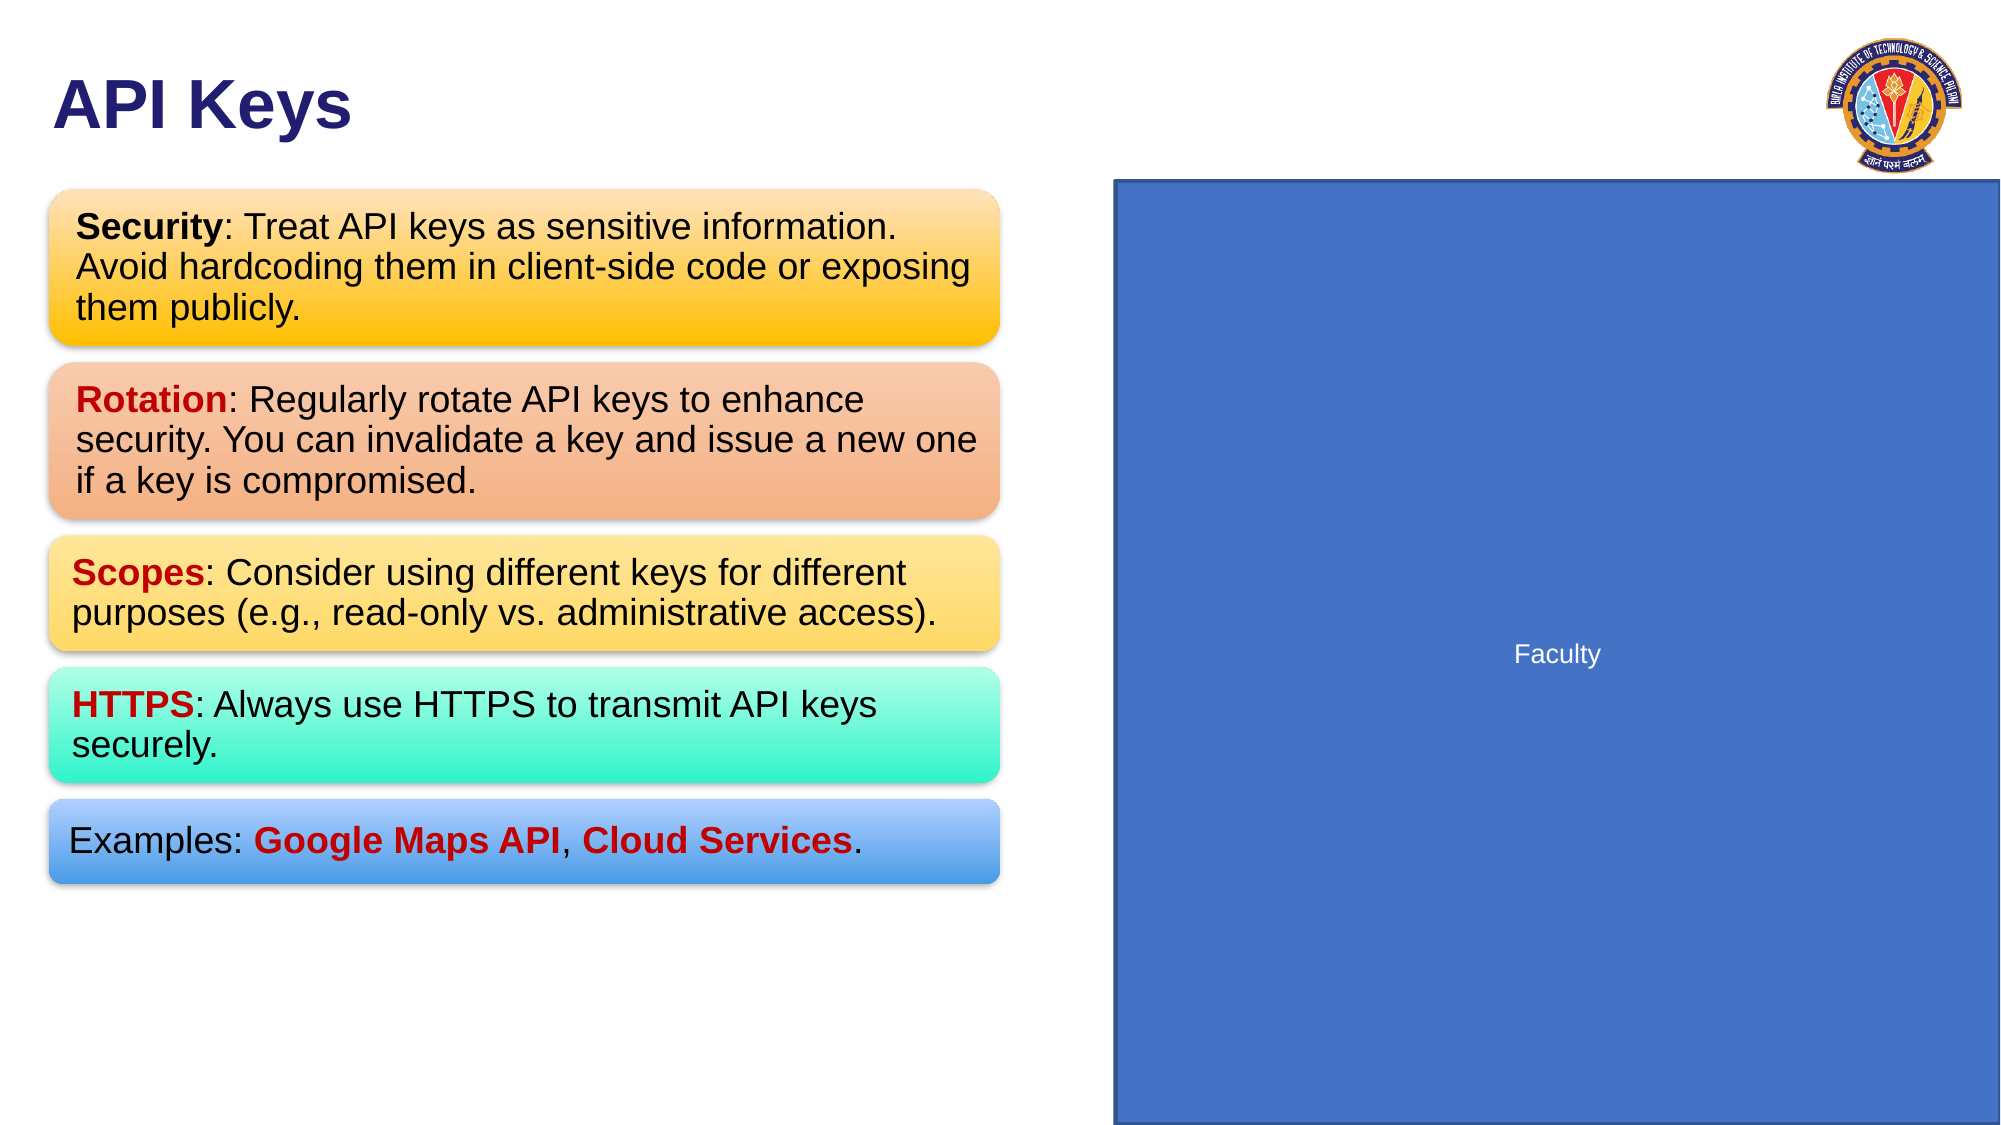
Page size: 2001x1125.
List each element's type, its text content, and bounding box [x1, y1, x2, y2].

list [48, 186, 1001, 887]
picture [1825, 38, 1962, 174]
title API Keys [37, 38, 1810, 174]
